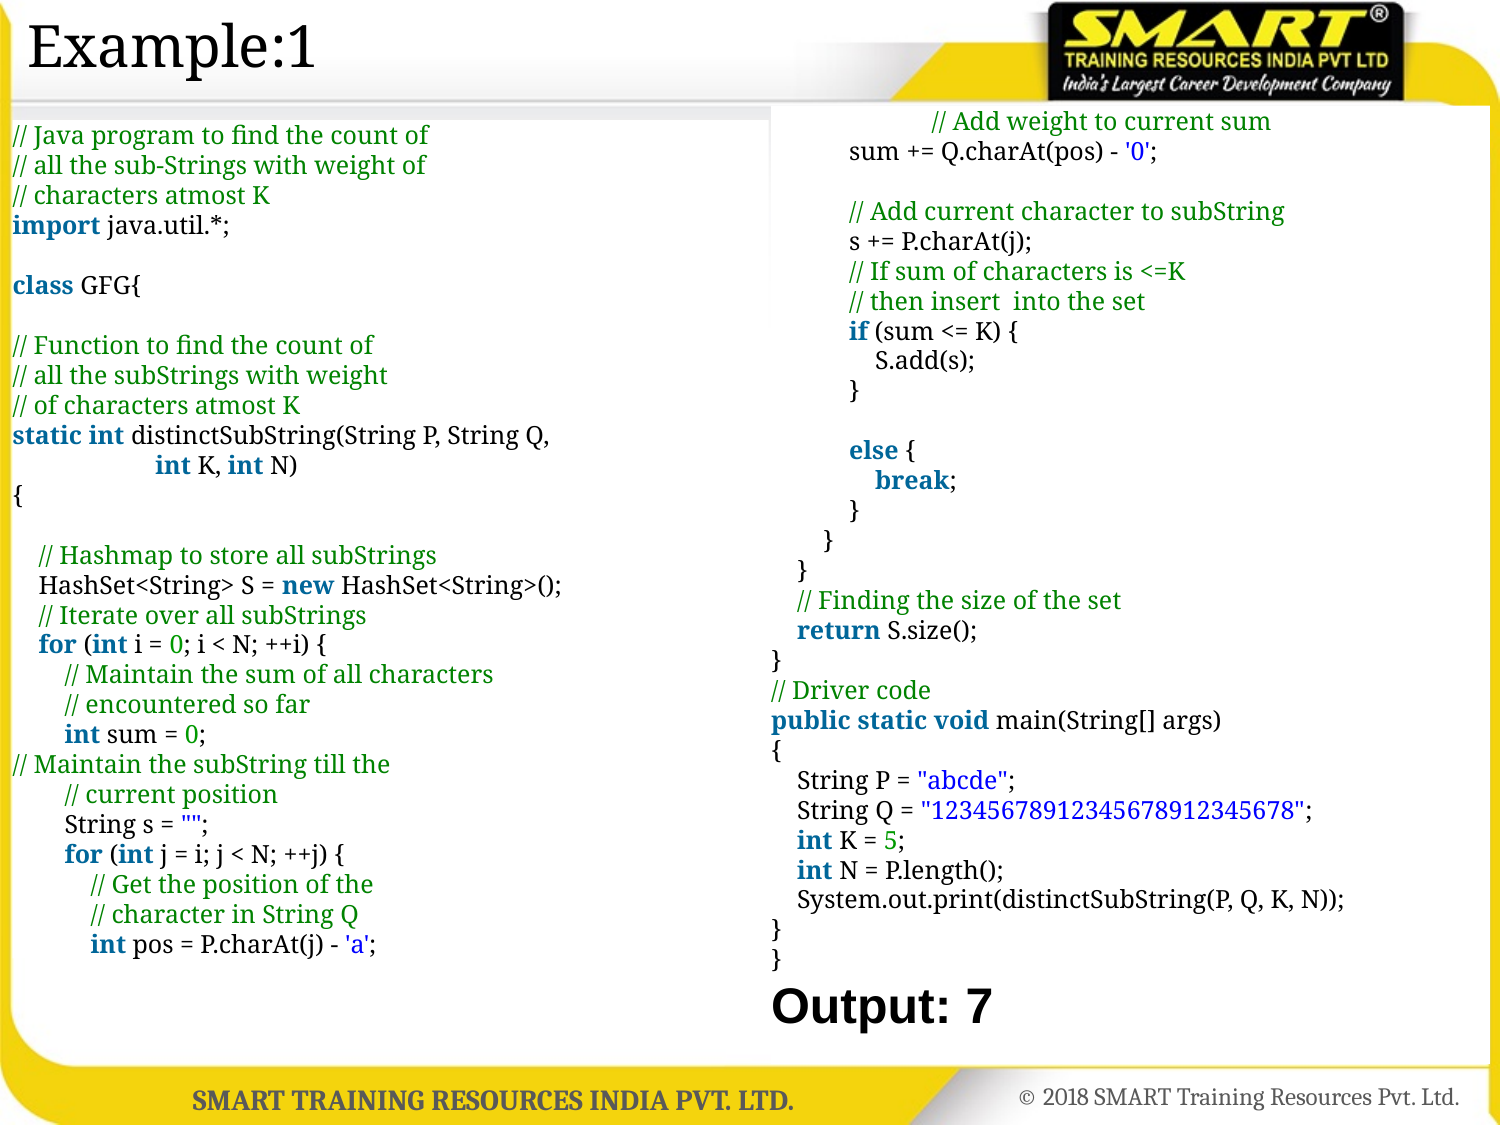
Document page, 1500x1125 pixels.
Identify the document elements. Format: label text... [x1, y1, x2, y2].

title Example:1 [12, 24, 1425, 133]
list // Java program to find the count of // all the sub-Strings with weight of // characters atmost K import java.util.*; class GFG{ // Function to find the count of // all the subStrings with weight // of characters atmost K static int distinctSubString(String P, String Q, int K, int N) { // Hashmap to store all subStrings HashSet<String> S = new HashSet<String>(); // Iterate over all subStrings for (int i = 0; i < N; ++i) { // Maintain the sum of all characters // encountered so far int sum = 0; // Maintain the subString till the // current position String s = ""; for (int j = i; j < N; ++j) { // Get the position of the // character in String Q int pos = P.charAt(j) - 'a'; [12, 120, 769, 959]
list // Add weight to current sum sum += Q.charAt(pos) - '0'; // Add current character to subString s += P.charAt(j); // If sum of characters is <=K // then insert into the set if (sum <= K) { S.add(s); } else { break; } } } // Finding the size of the set return S.size(); } // Driver code public static void main(String[] args) { String P = "abcde"; String Q = "12345678912345678912345678"; int K = 5; int N = P.length(); System.out.print(distinctSubString(P, Q, K, N)); } } Output: 7 [771, 105, 1490, 1064]
picture [0, 0, 1500, 1125]
